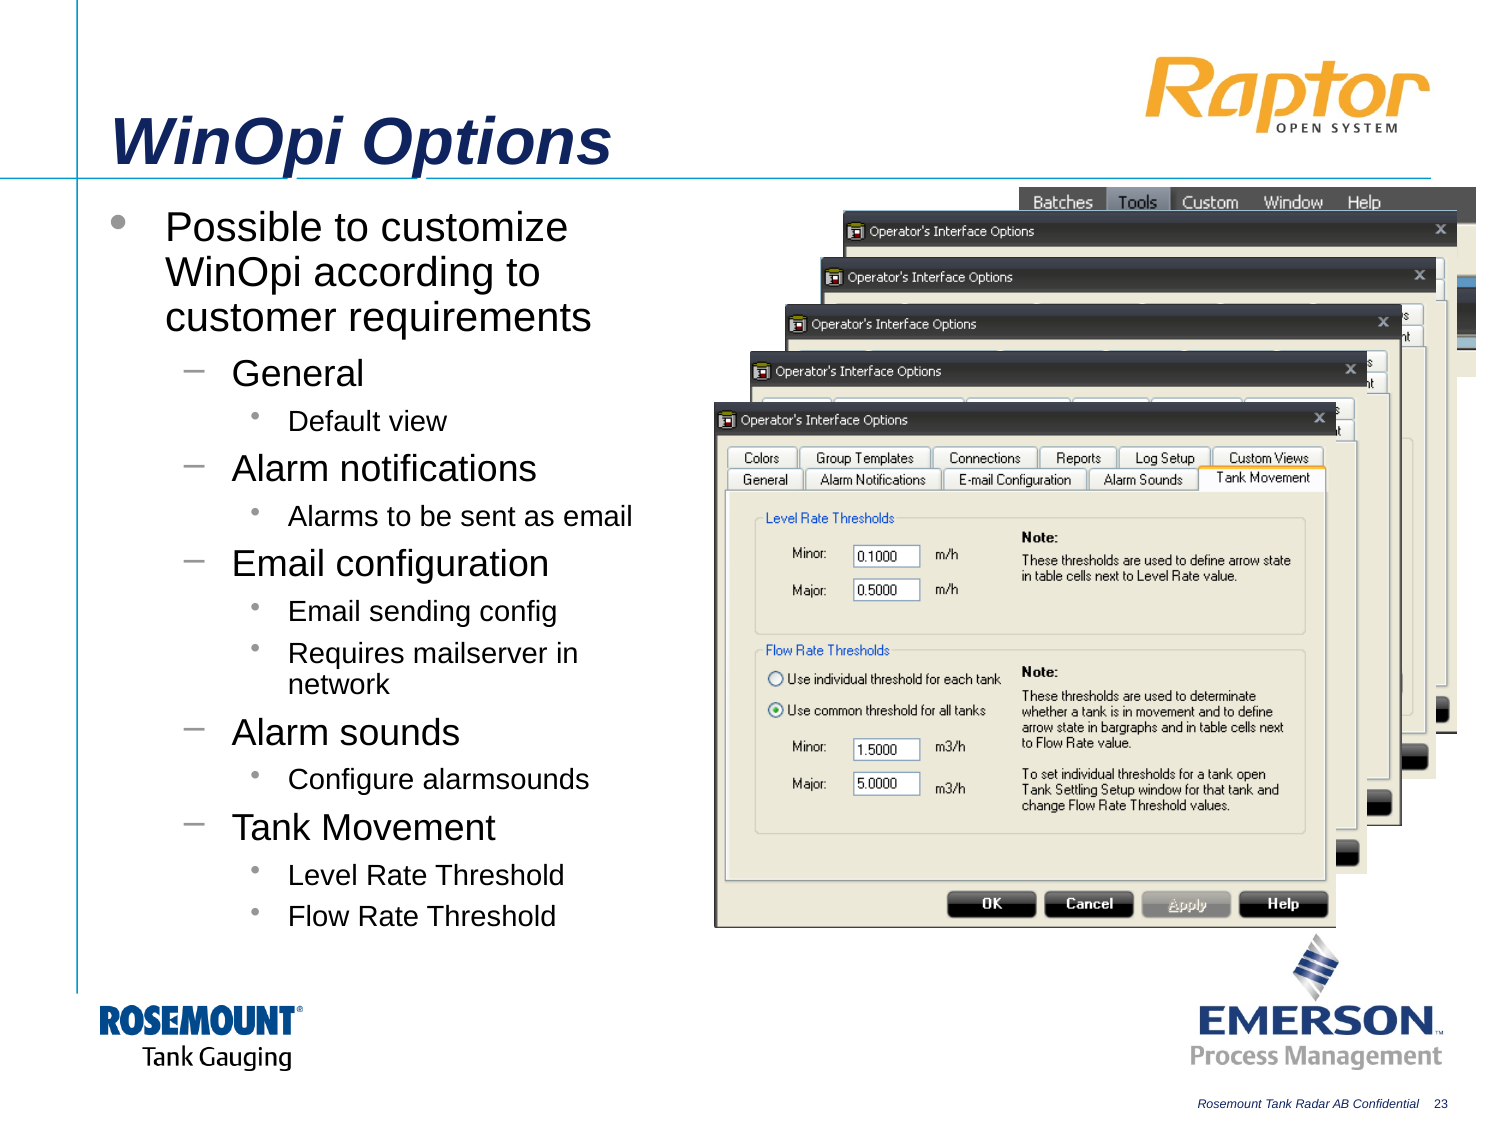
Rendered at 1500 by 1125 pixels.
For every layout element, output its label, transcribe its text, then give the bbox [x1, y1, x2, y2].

slide_number 23 [1412, 1095, 1449, 1109]
picture [1139, 54, 1436, 135]
list Possible to customize WinOpi according to customer requirements General Default view Alarm notifications Alarms to be sent as email Email configuration Email sending config Requires mailserver in network Alarm sounds Configure alarmsounds Tank Movement Level Rate Threshold Flow Rate Threshold [93, 197, 704, 944]
title WinOpi Options [95, 66, 1342, 186]
picture [714, 187, 1476, 1098]
picture [100, 1005, 303, 1071]
